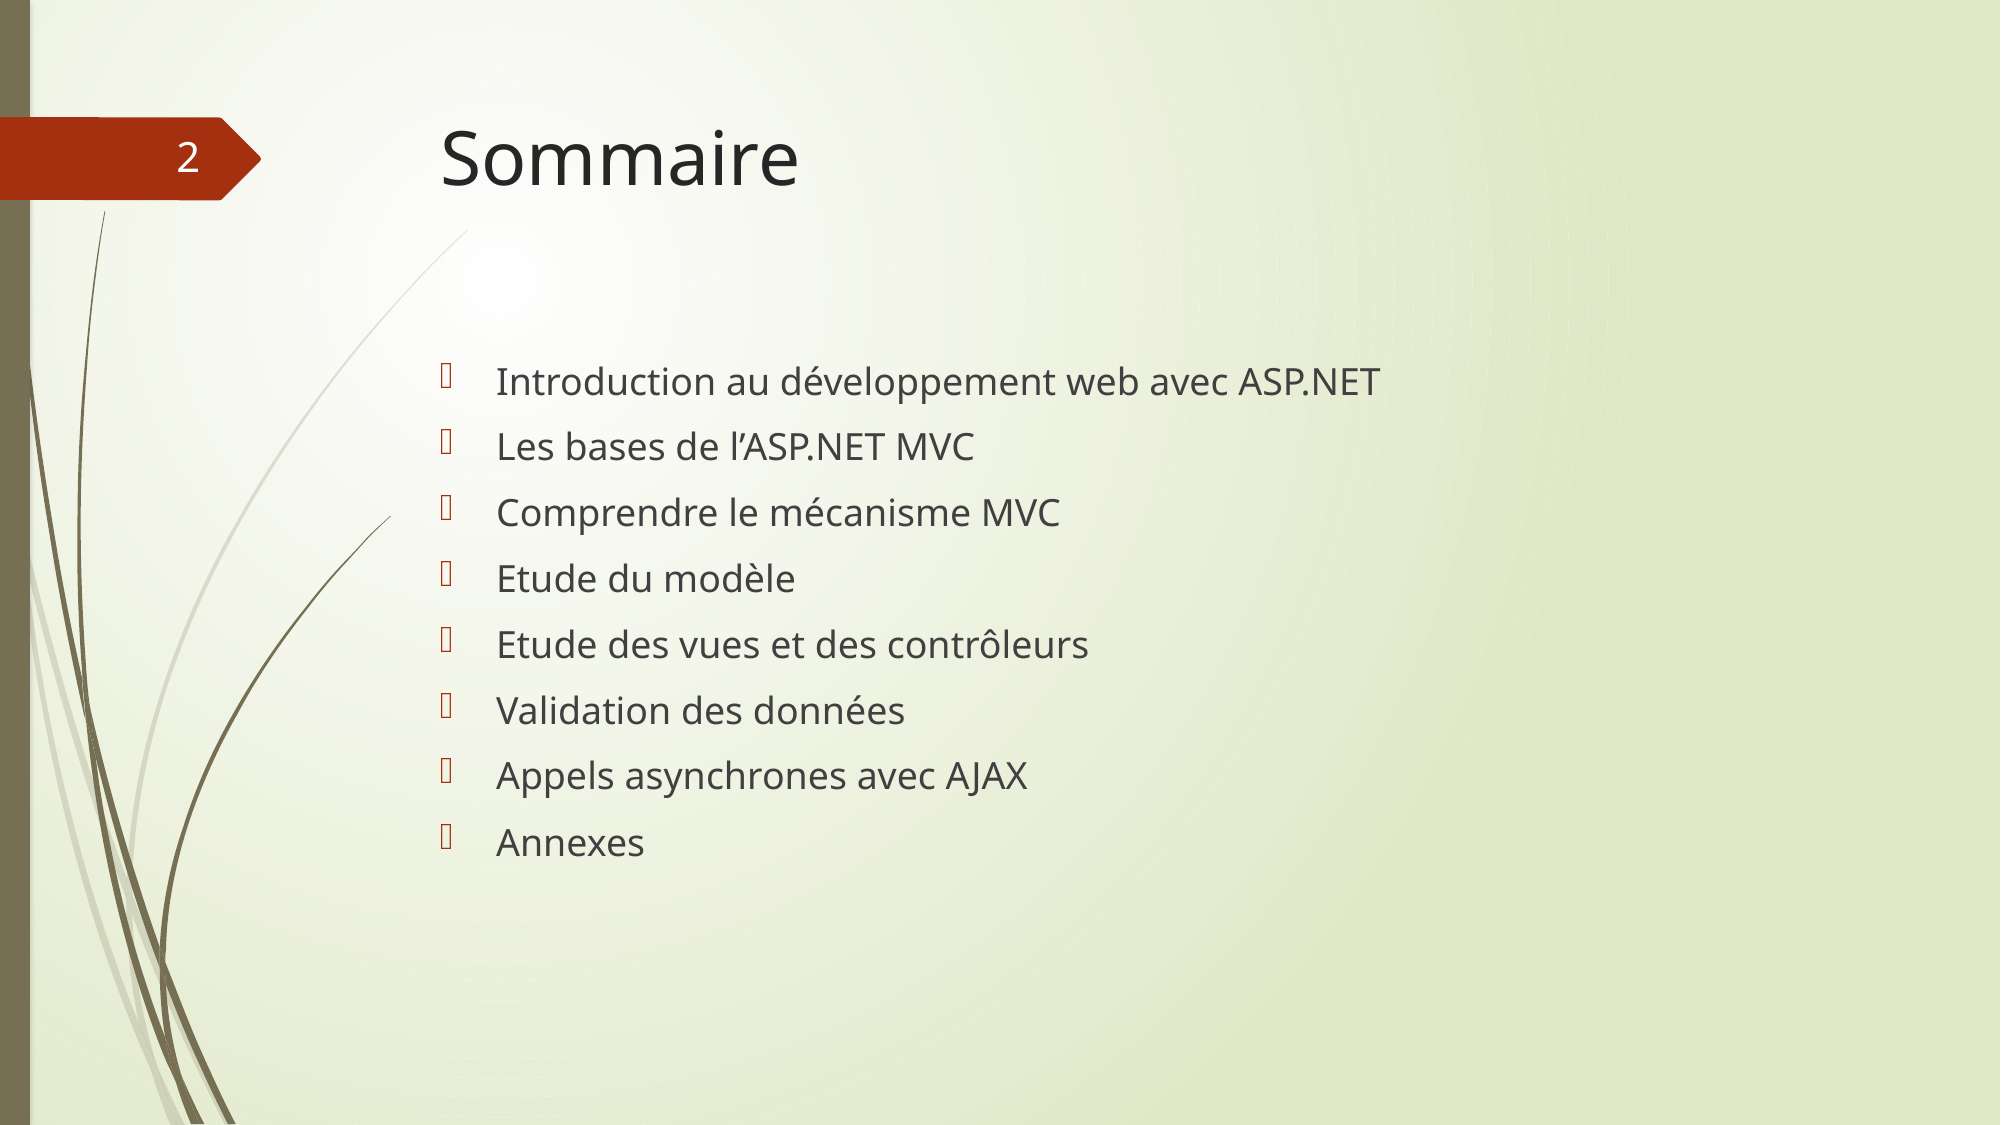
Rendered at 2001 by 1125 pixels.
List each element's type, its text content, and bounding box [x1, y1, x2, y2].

list Introduction au développement web avec ASP.NET Les bases de l’ASP.NET MVC Comprendre le mécanisme MVC Etude du modèle Etude des vues et des contrôleurs Validation des données Appels asynchrones avec AJAX Annexes [424, 350, 1888, 970]
slide_number 2 [87, 129, 216, 190]
title Sommaire [425, 102, 1888, 313]
